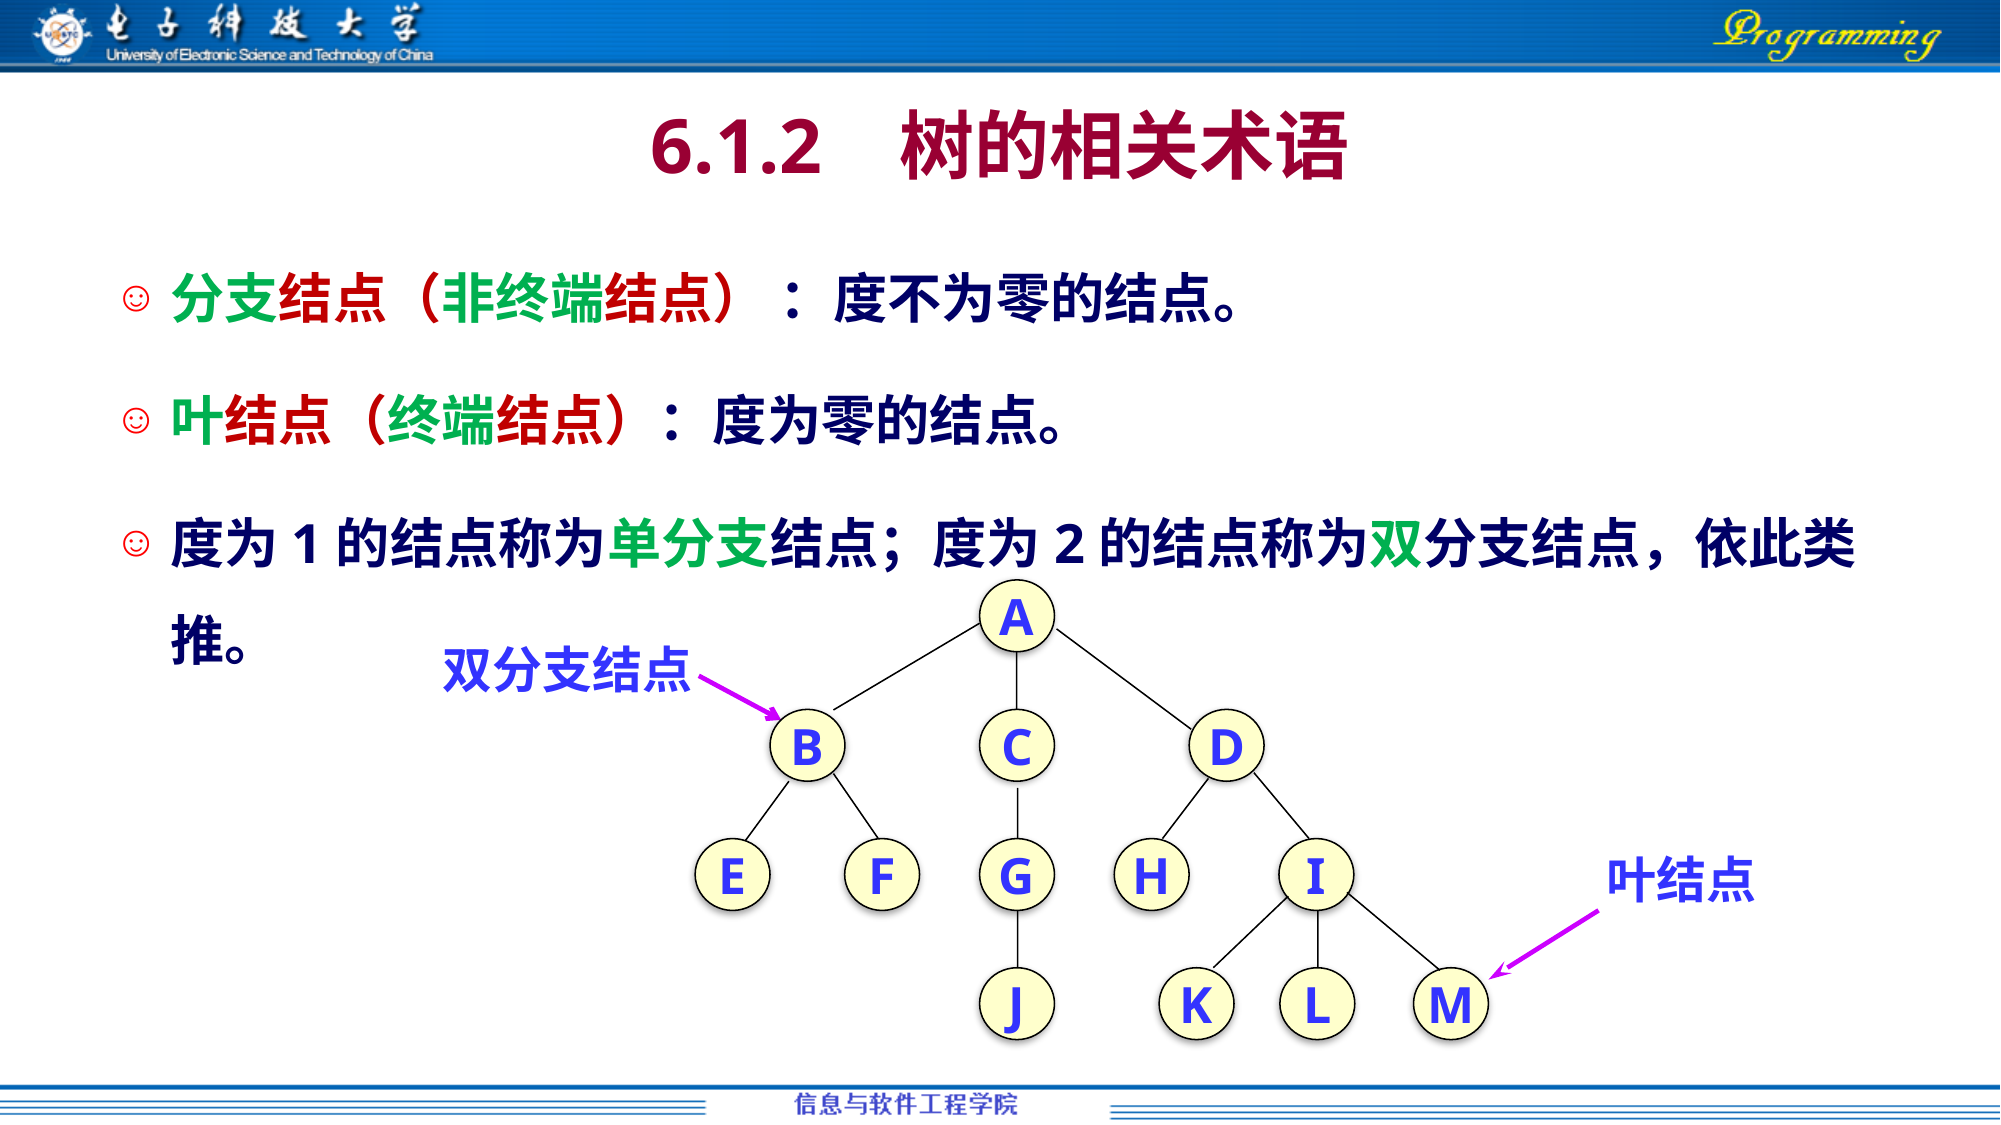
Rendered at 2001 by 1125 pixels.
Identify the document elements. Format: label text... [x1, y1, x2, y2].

text_box 叶结点 [1556, 841, 1807, 916]
picture [0, 0, 2000, 1125]
title 6.1.2 树的相关术语 [150, 87, 1850, 200]
list 分支结点（非终端结点） ：度不为零的结点。 叶结点（终端结点）：度为零的结点。 度为1的结点称为单分支结点；度为2的结点称为双分支结点，依此类推。 [99, 224, 1938, 547]
text_box 双分支结点 [378, 631, 689, 707]
text_box [1493, 963, 1510, 979]
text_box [694, 579, 1489, 1040]
